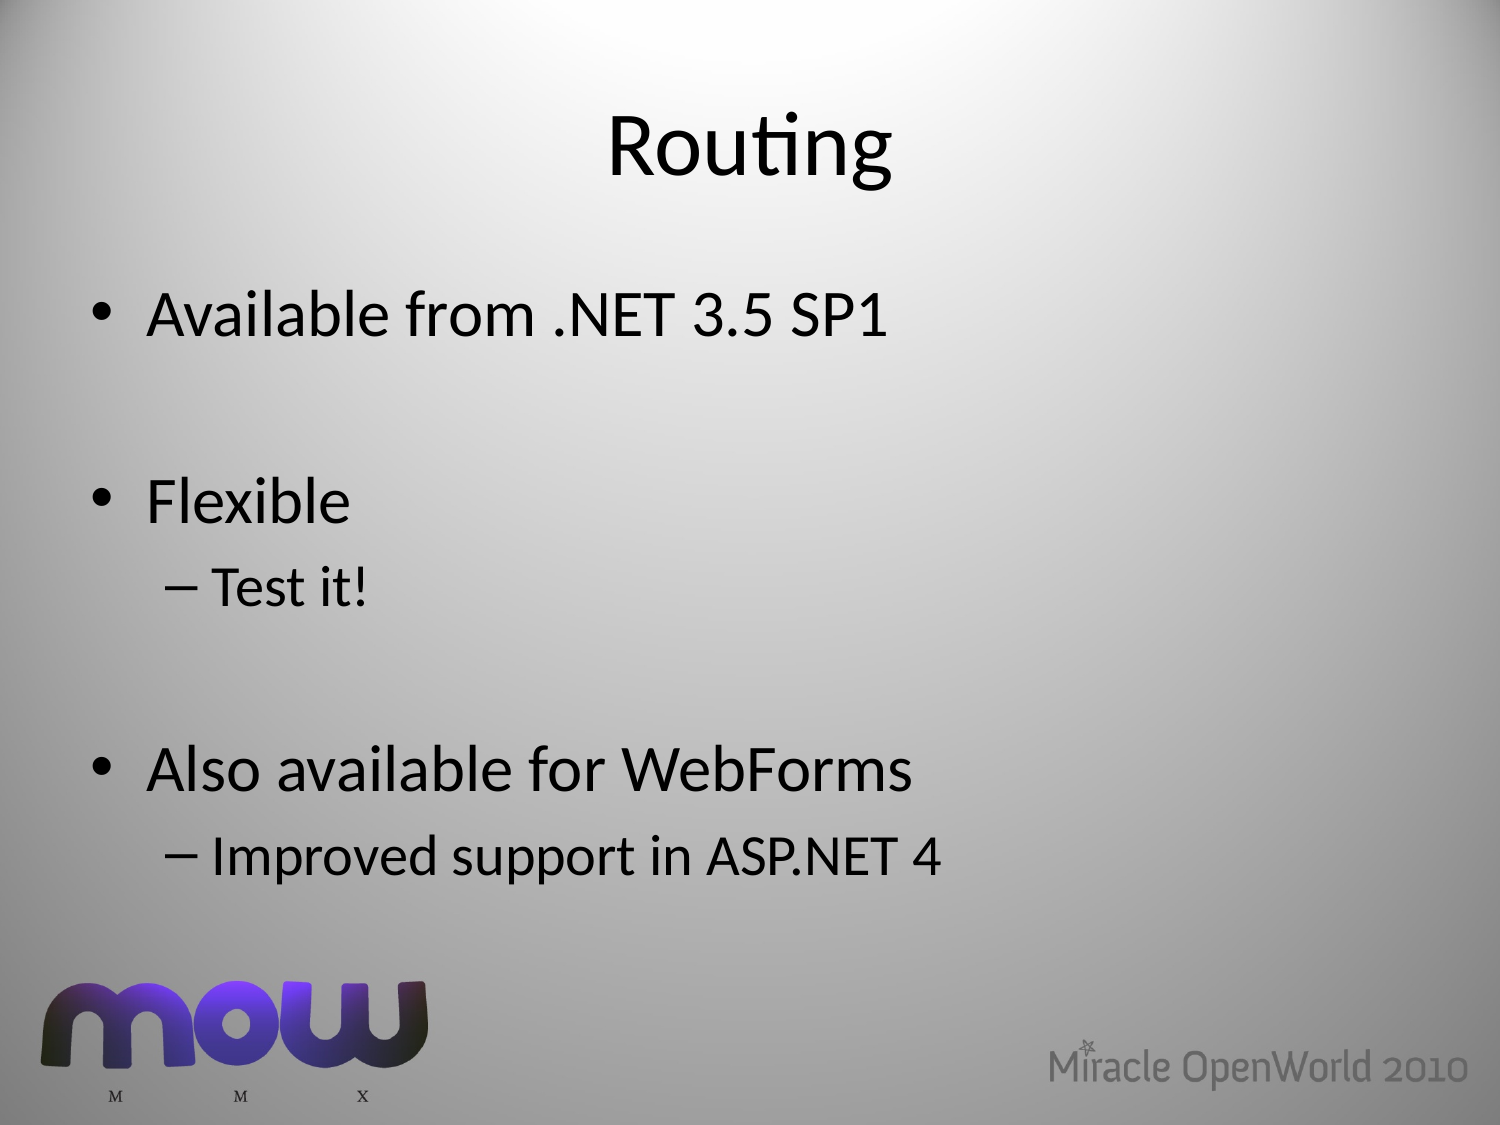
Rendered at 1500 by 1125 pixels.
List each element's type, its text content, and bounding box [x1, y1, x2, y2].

list Available from .NET 3.5 SP1 Flexible Test it! Also available for WebForms Improved support in ASP.NET 4 [75, 262, 1425, 1005]
title Routing [75, 45, 1425, 233]
picture [0, 0, 1500, 1125]
